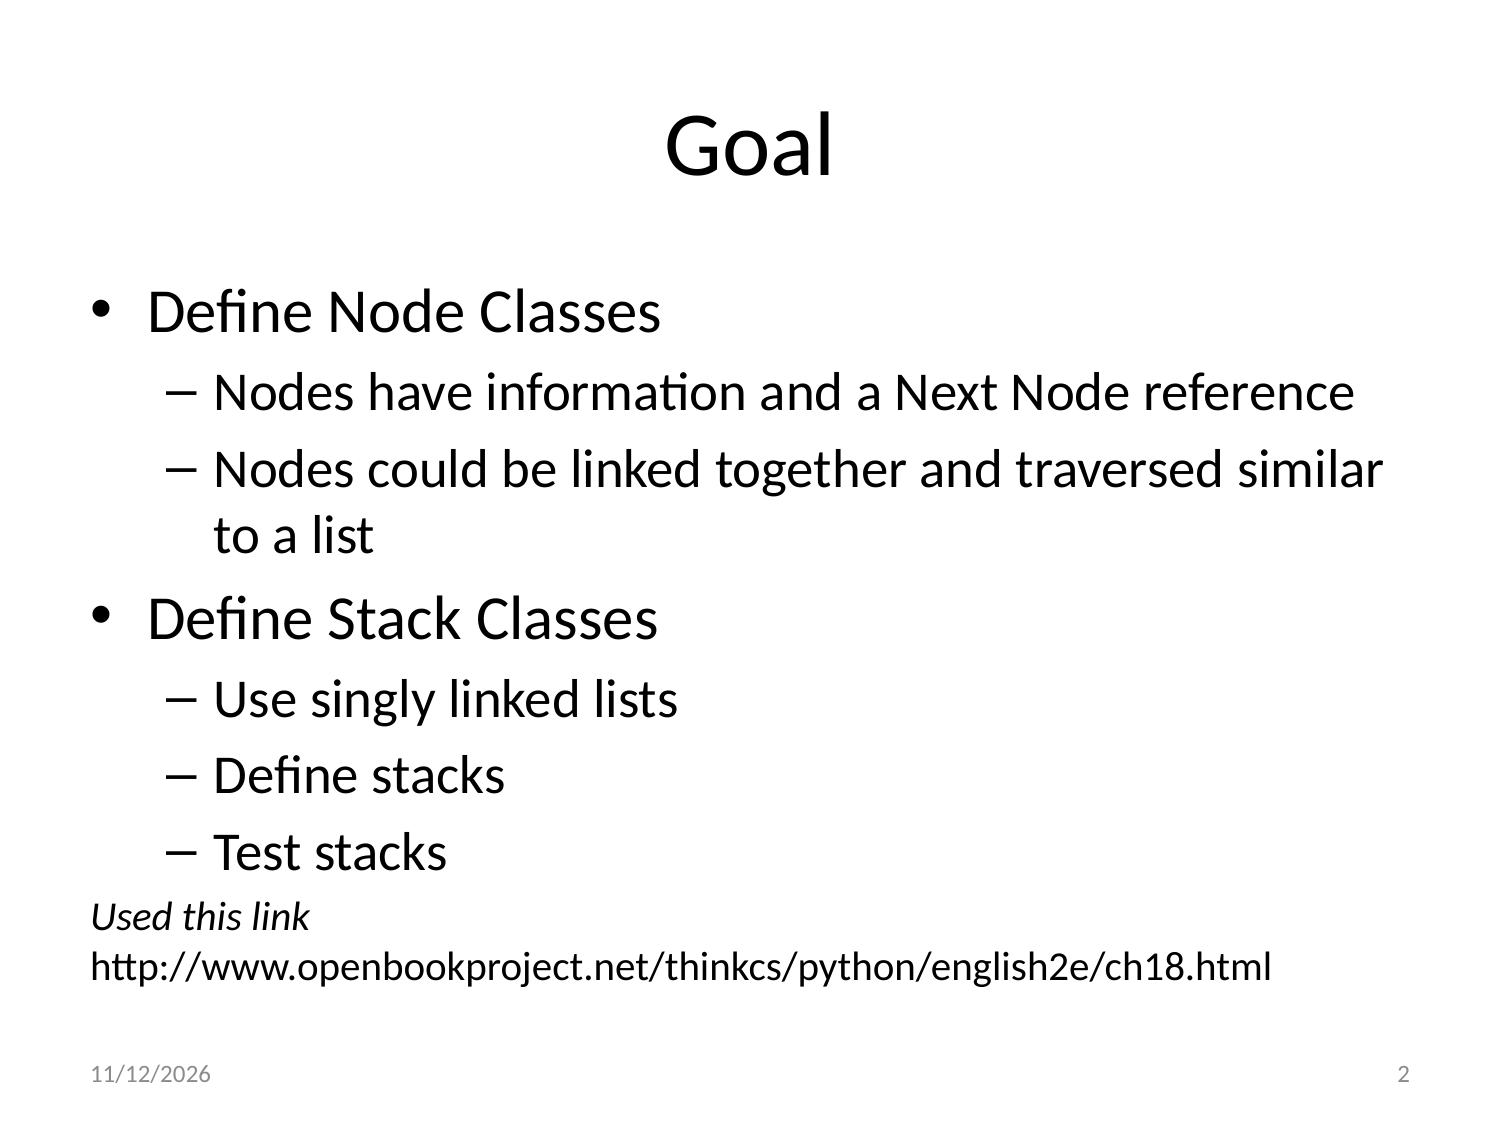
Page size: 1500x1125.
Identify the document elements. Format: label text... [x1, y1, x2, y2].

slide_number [75, 1042, 425, 1103]
title Goal [75, 45, 1425, 233]
slide_number 2 [1074, 1042, 1425, 1103]
list Define Node Classes Nodes have information and a Next Node reference Nodes could be linked together and traversed similar to a list Define Stack Classes Use singly linked lists Define stacks Test stacks Used this link http://www.openbookproject.net/thinkcs/python/english2e/ch18.html [75, 262, 1425, 1005]
